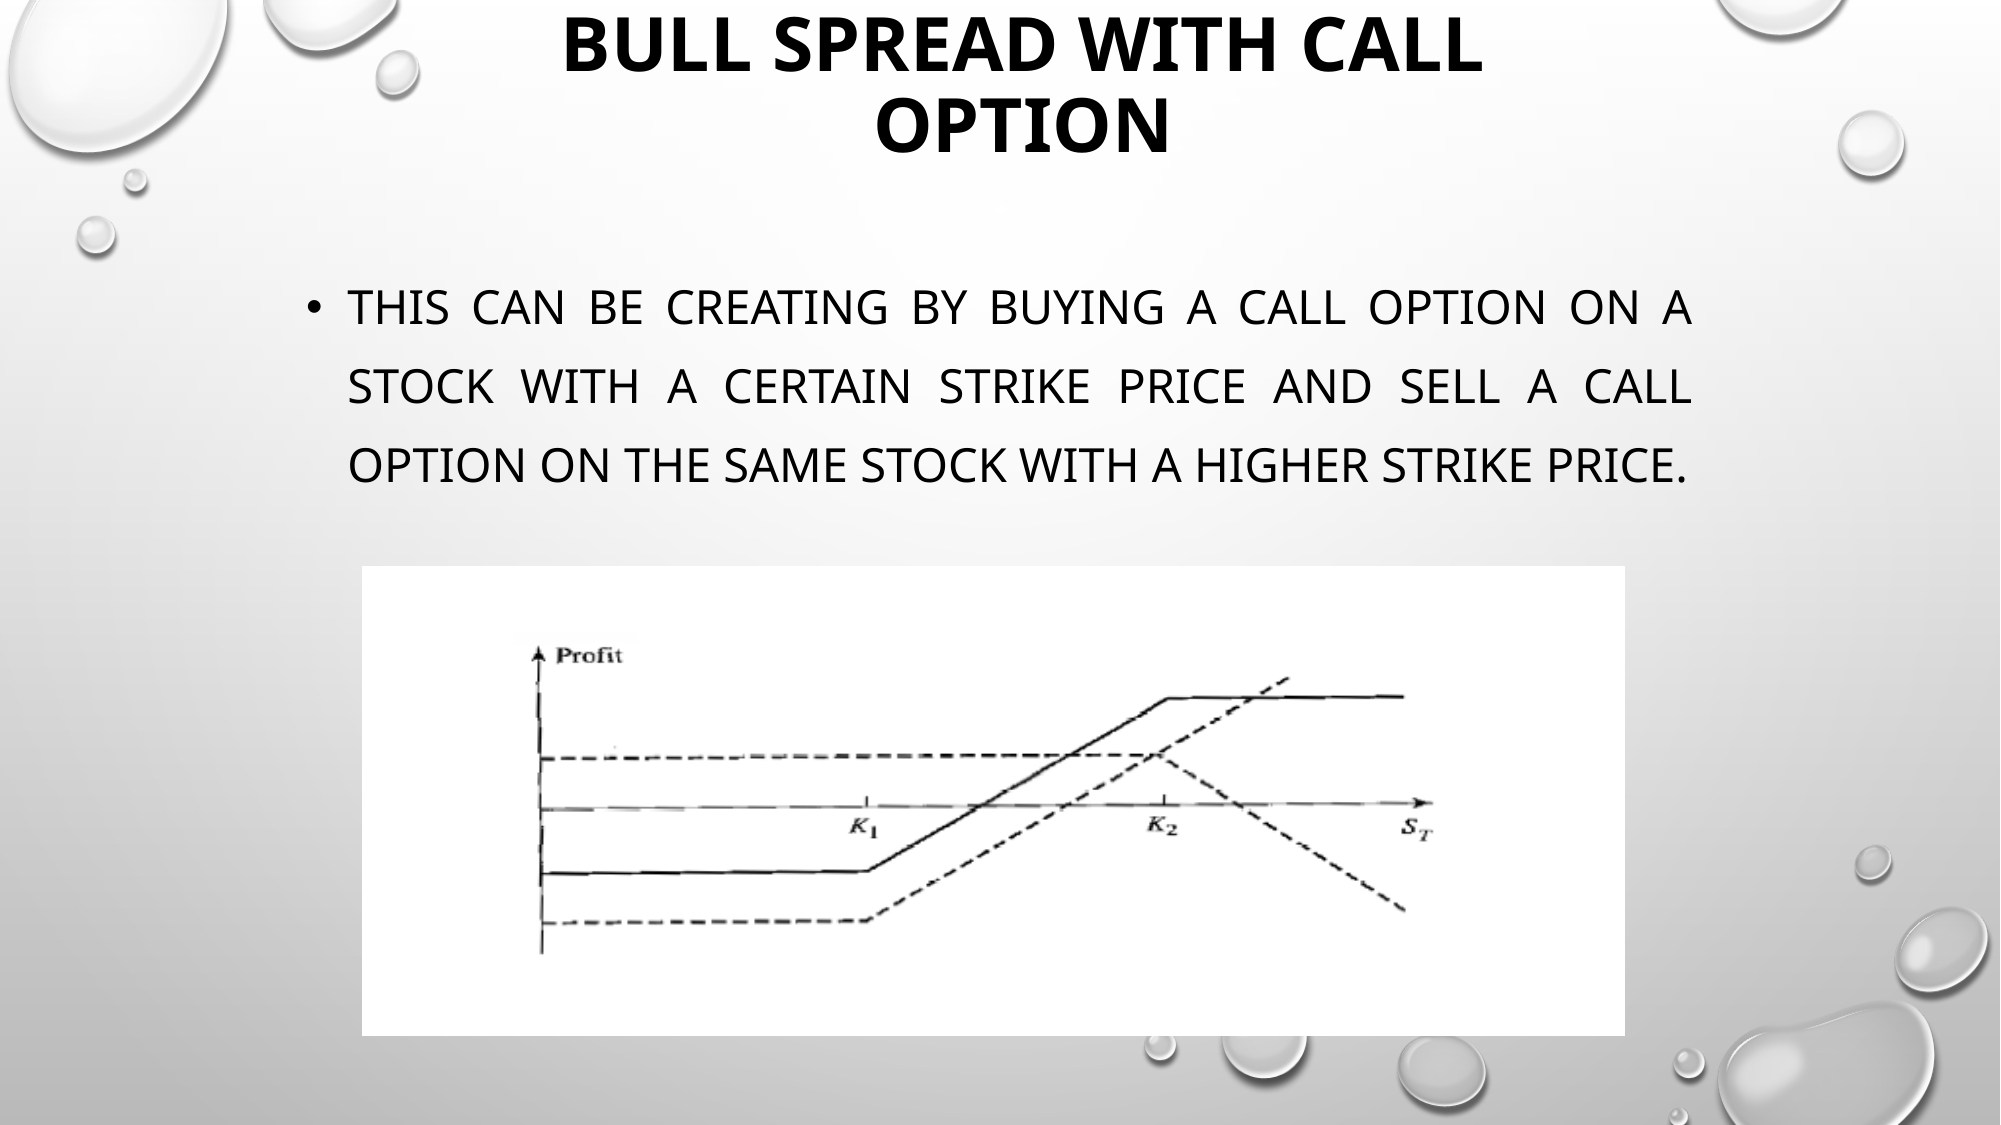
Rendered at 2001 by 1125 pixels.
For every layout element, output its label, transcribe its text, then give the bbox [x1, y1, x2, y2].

title BULL Spread with call option [402, 0, 1644, 204]
list This can be creating by buying a call option on a stock with a certain strike price and sell a call option on the same stock with a higher strike price. [291, 247, 1709, 525]
picture [0, 0, 2000, 1125]
